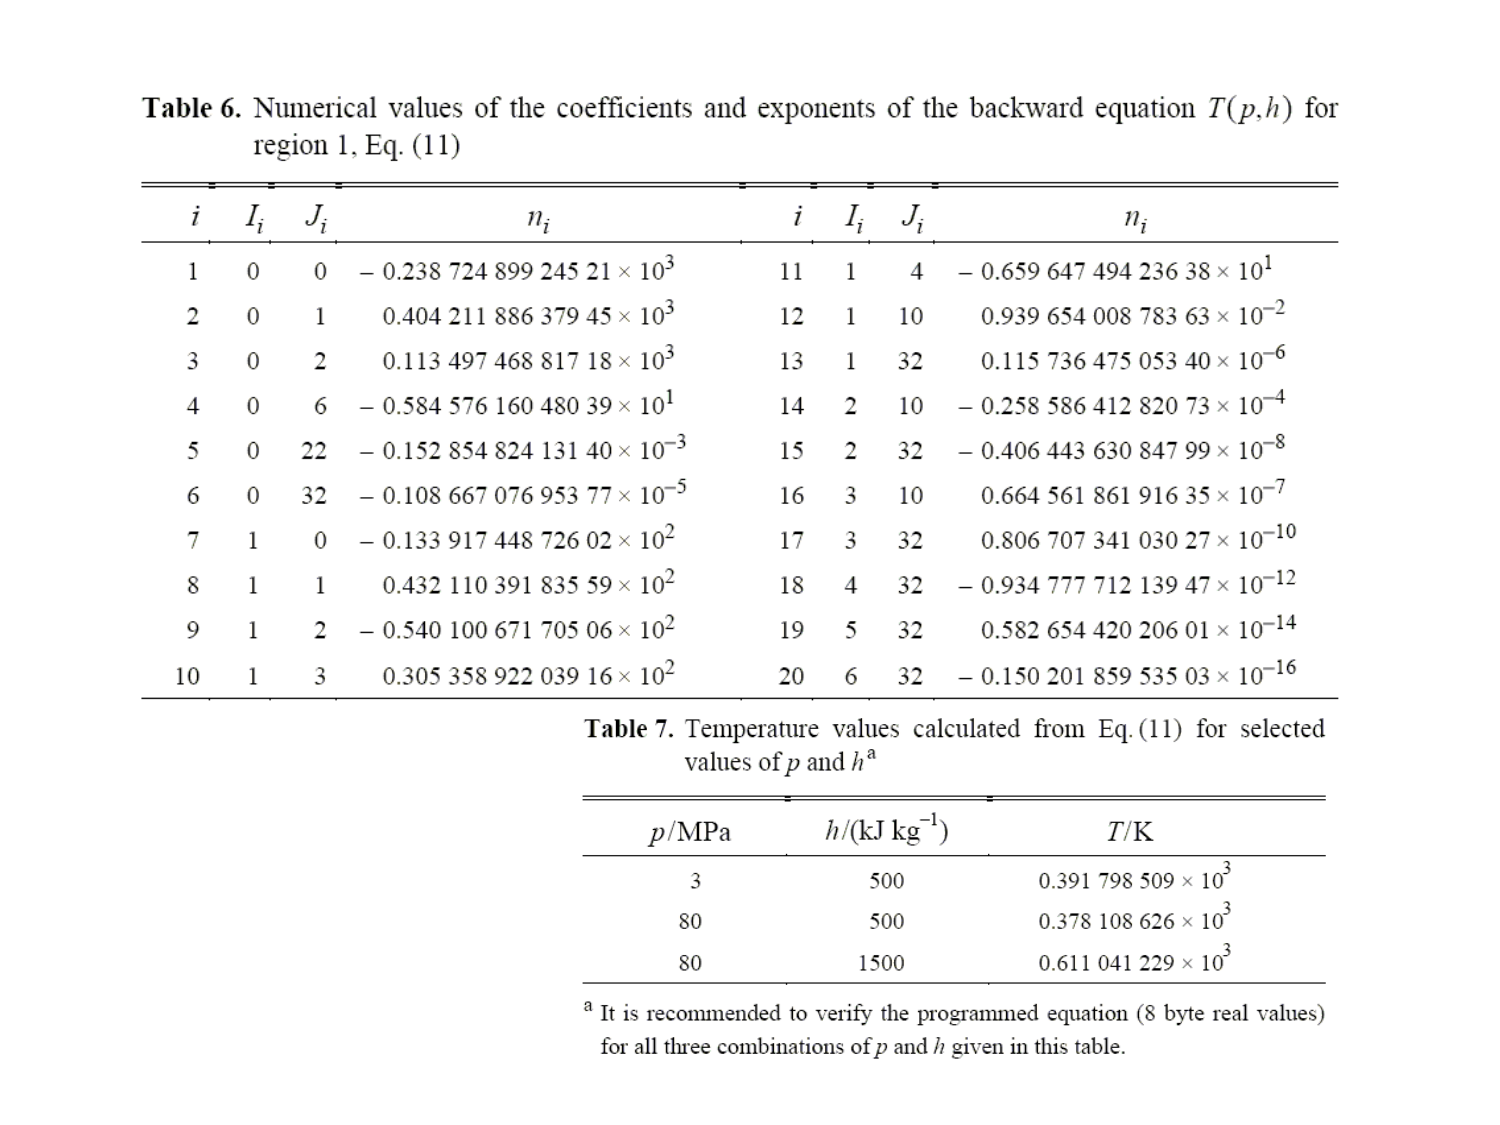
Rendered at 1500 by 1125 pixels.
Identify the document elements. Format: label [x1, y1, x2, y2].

picture [135, 77, 1359, 1073]
